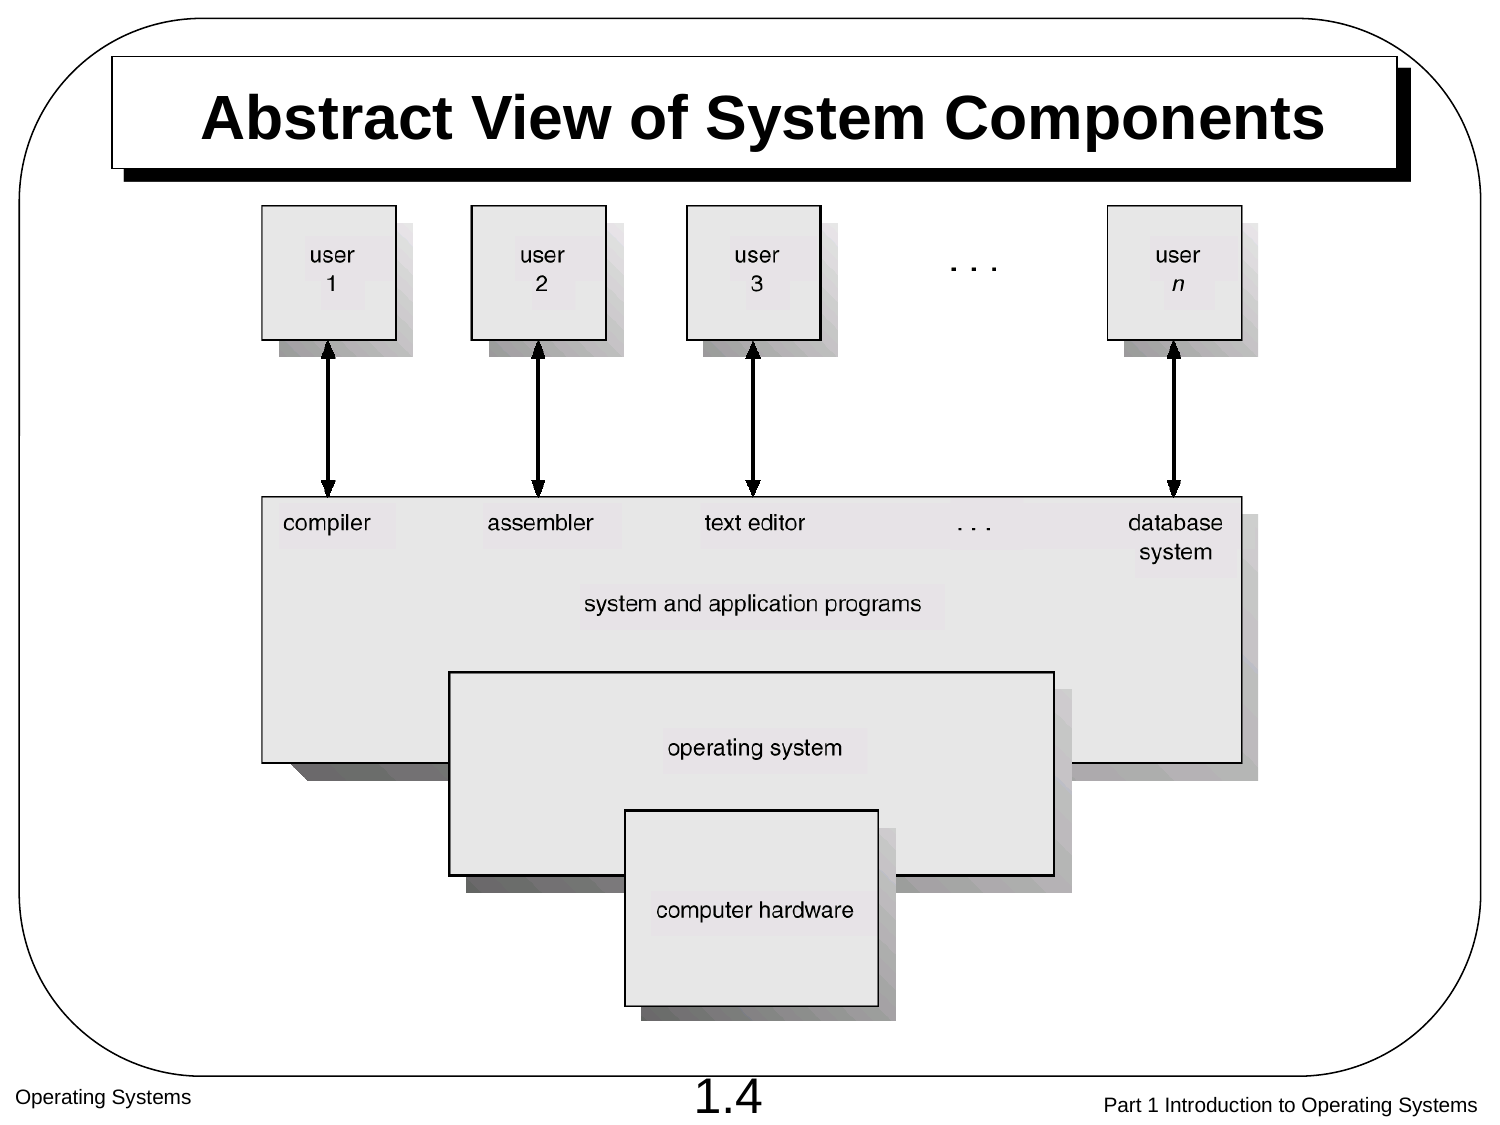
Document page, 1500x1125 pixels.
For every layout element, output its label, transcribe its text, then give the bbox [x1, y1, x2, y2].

picture [261, 203, 1259, 1021]
title Abstract View of System Components [173, 77, 1355, 153]
footer Operating Systems [0, 1076, 600, 1125]
